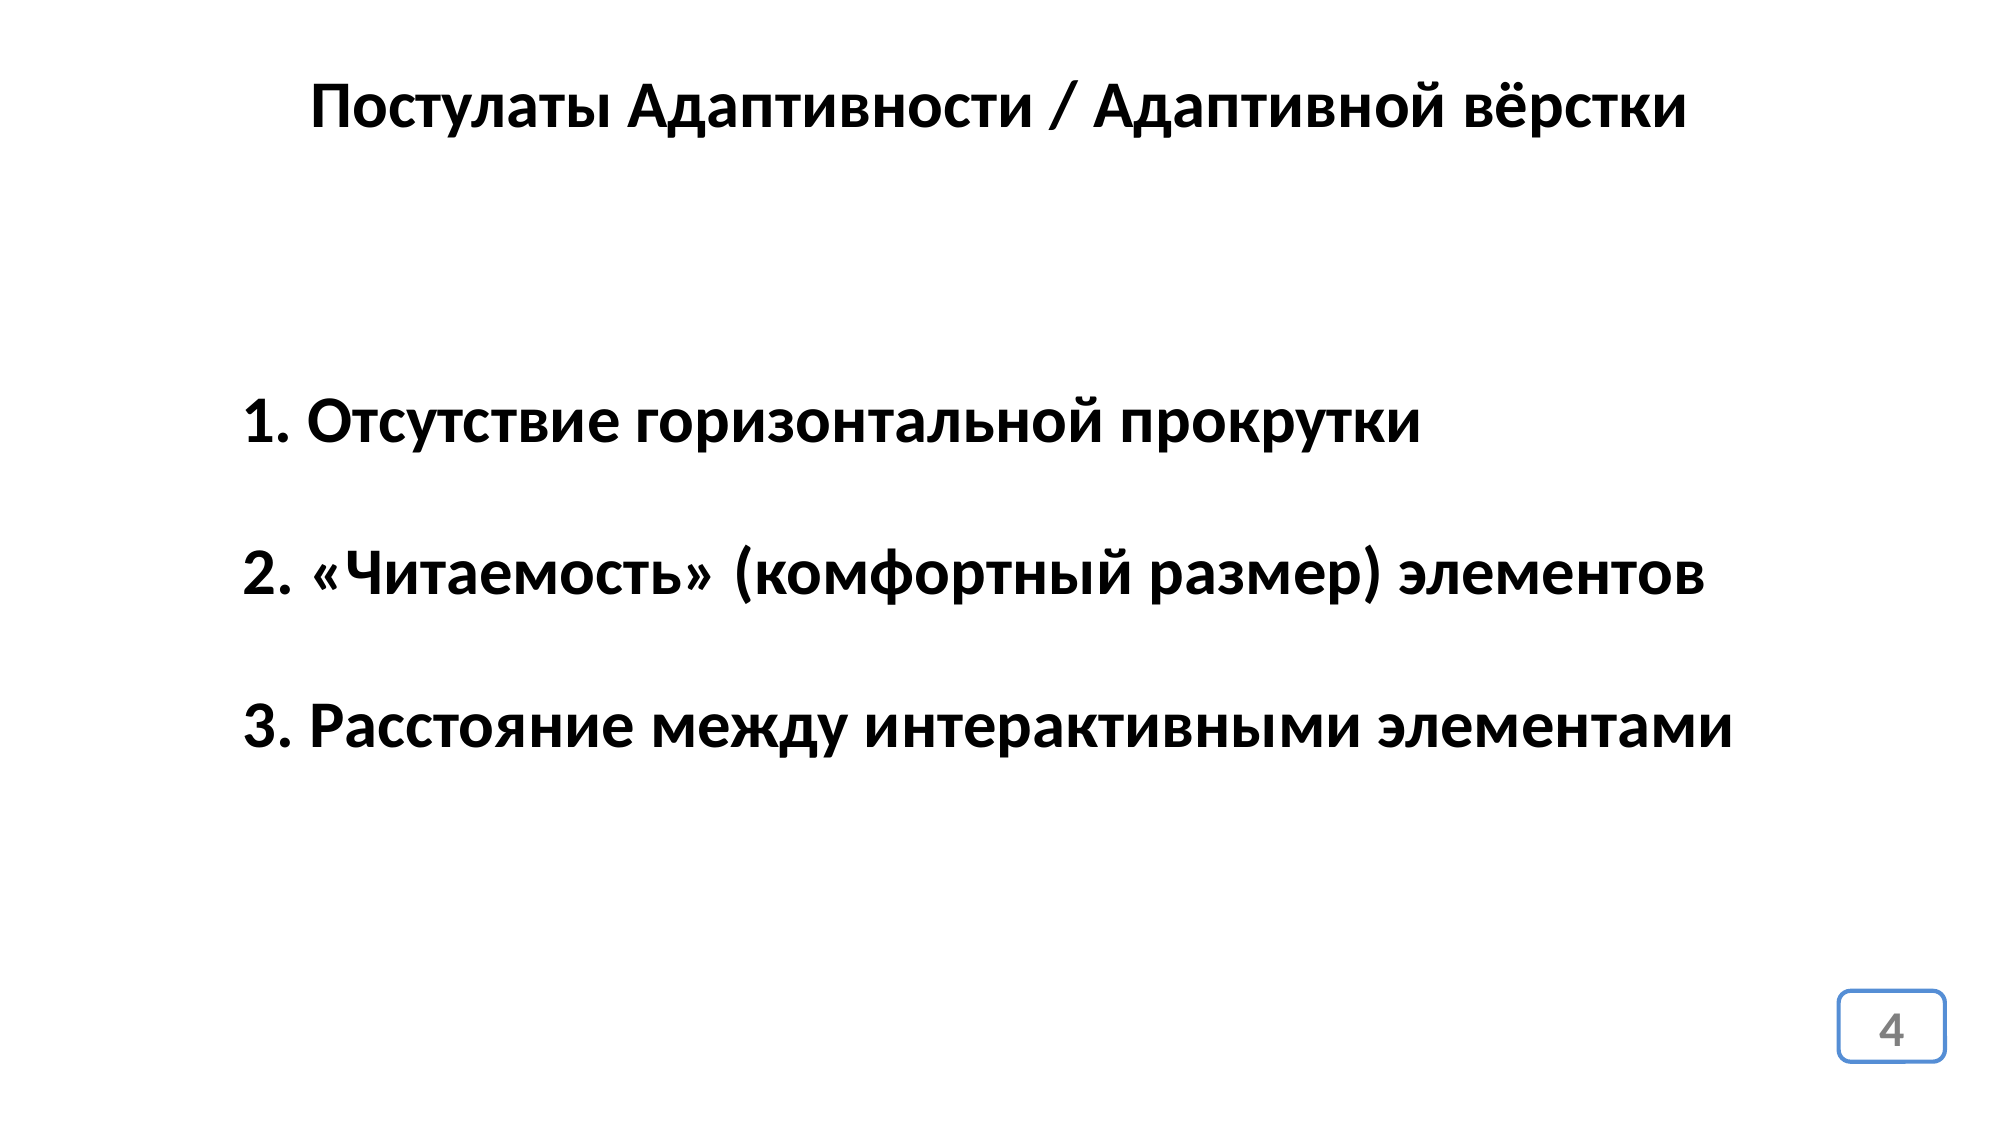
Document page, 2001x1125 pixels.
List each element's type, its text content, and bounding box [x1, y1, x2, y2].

text_box 1. Отсутствие горизонтальной прокрутки [226, 368, 1440, 464]
text_box Постулаты Адаптивности / Адаптивной вёрстки [0, 53, 2000, 148]
text_box 2. «Читаемость» (комфортный размер) элементов [228, 520, 1723, 616]
text_box 3. Расстояние между интерактивными элементами [228, 673, 1751, 768]
text_box 4 [1836, 988, 1948, 1064]
